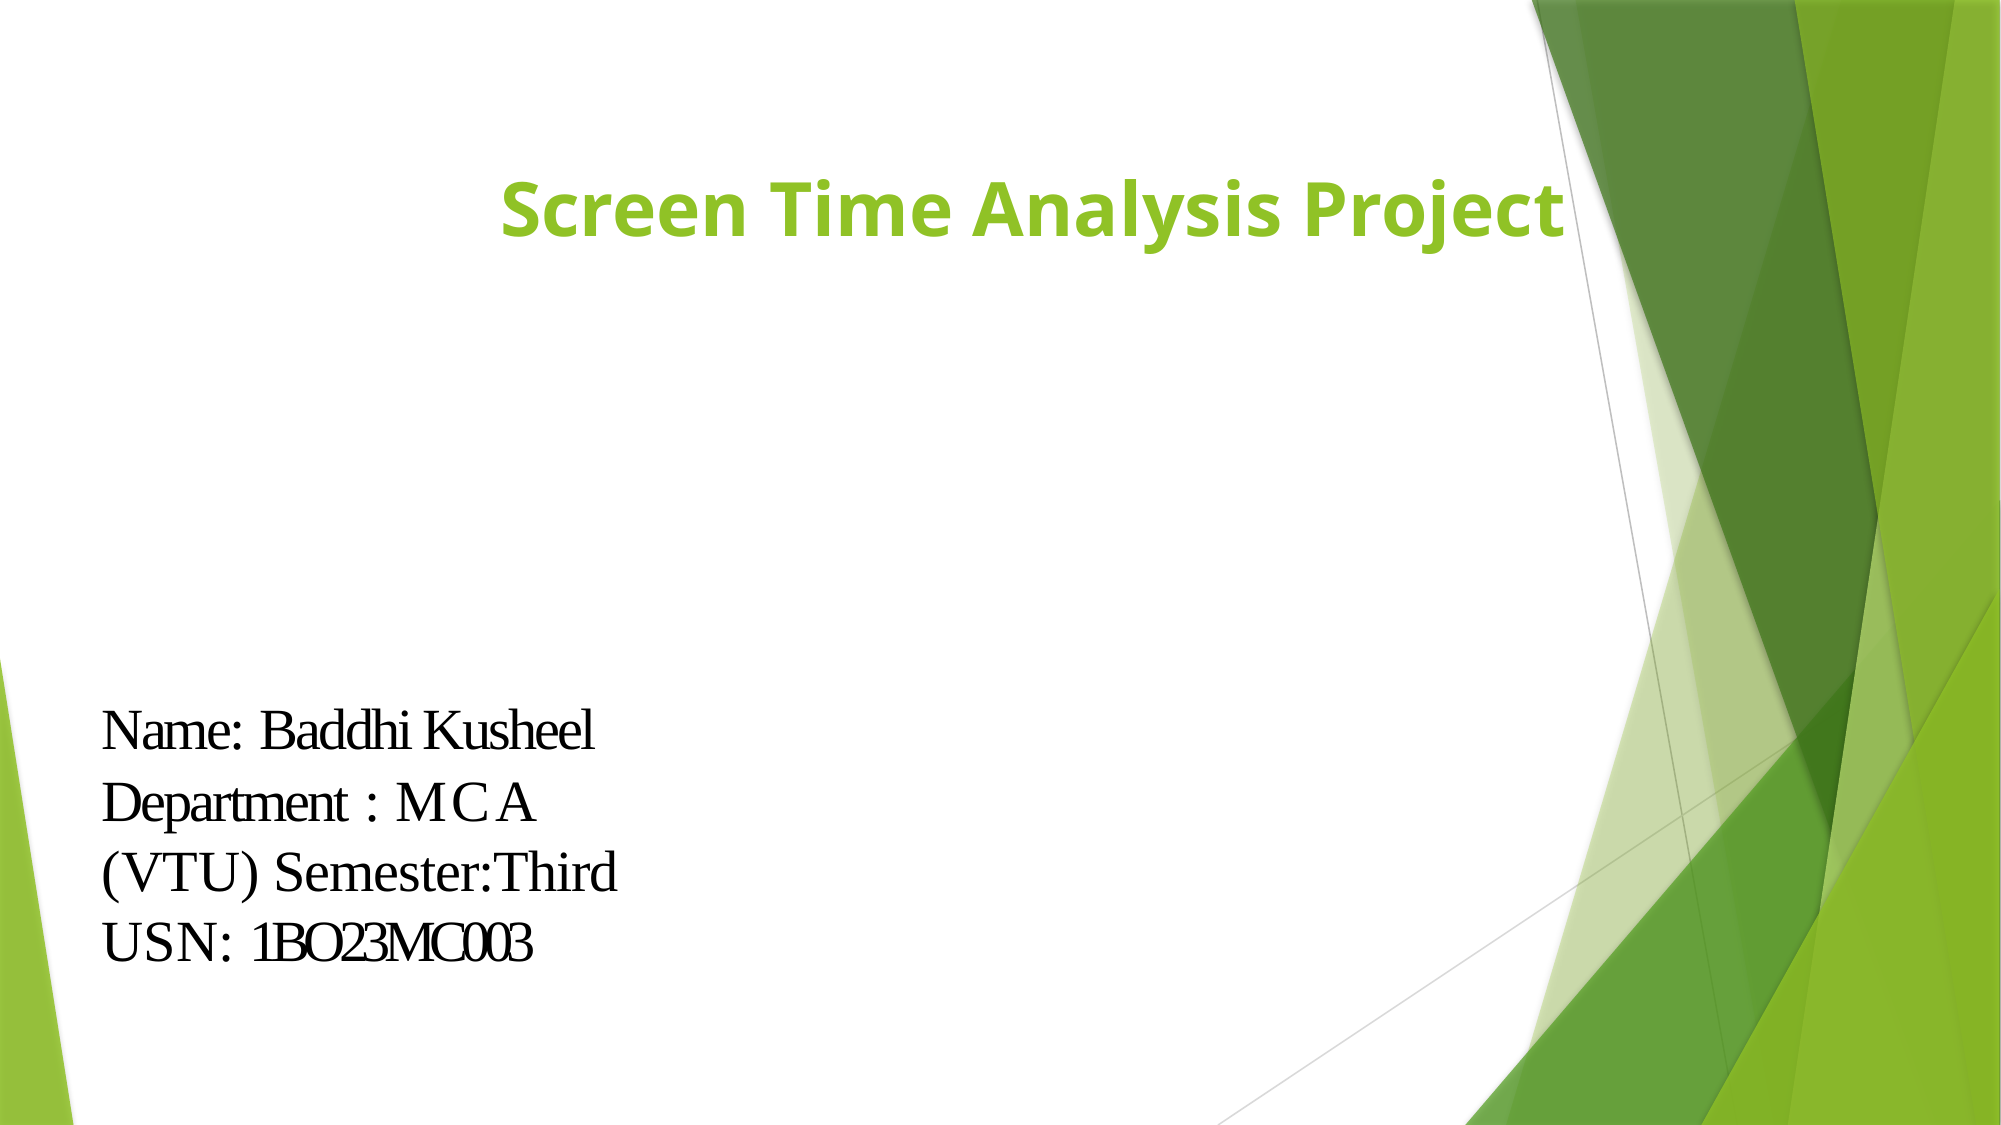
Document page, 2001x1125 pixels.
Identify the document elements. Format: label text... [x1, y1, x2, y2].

text_box Name: Baddhi Kusheel Department : MCA (VTU) Semester:Third USN: 1BO23MC003 [99, 689, 715, 973]
title Screen Time Analysis Project [112, 159, 1953, 350]
